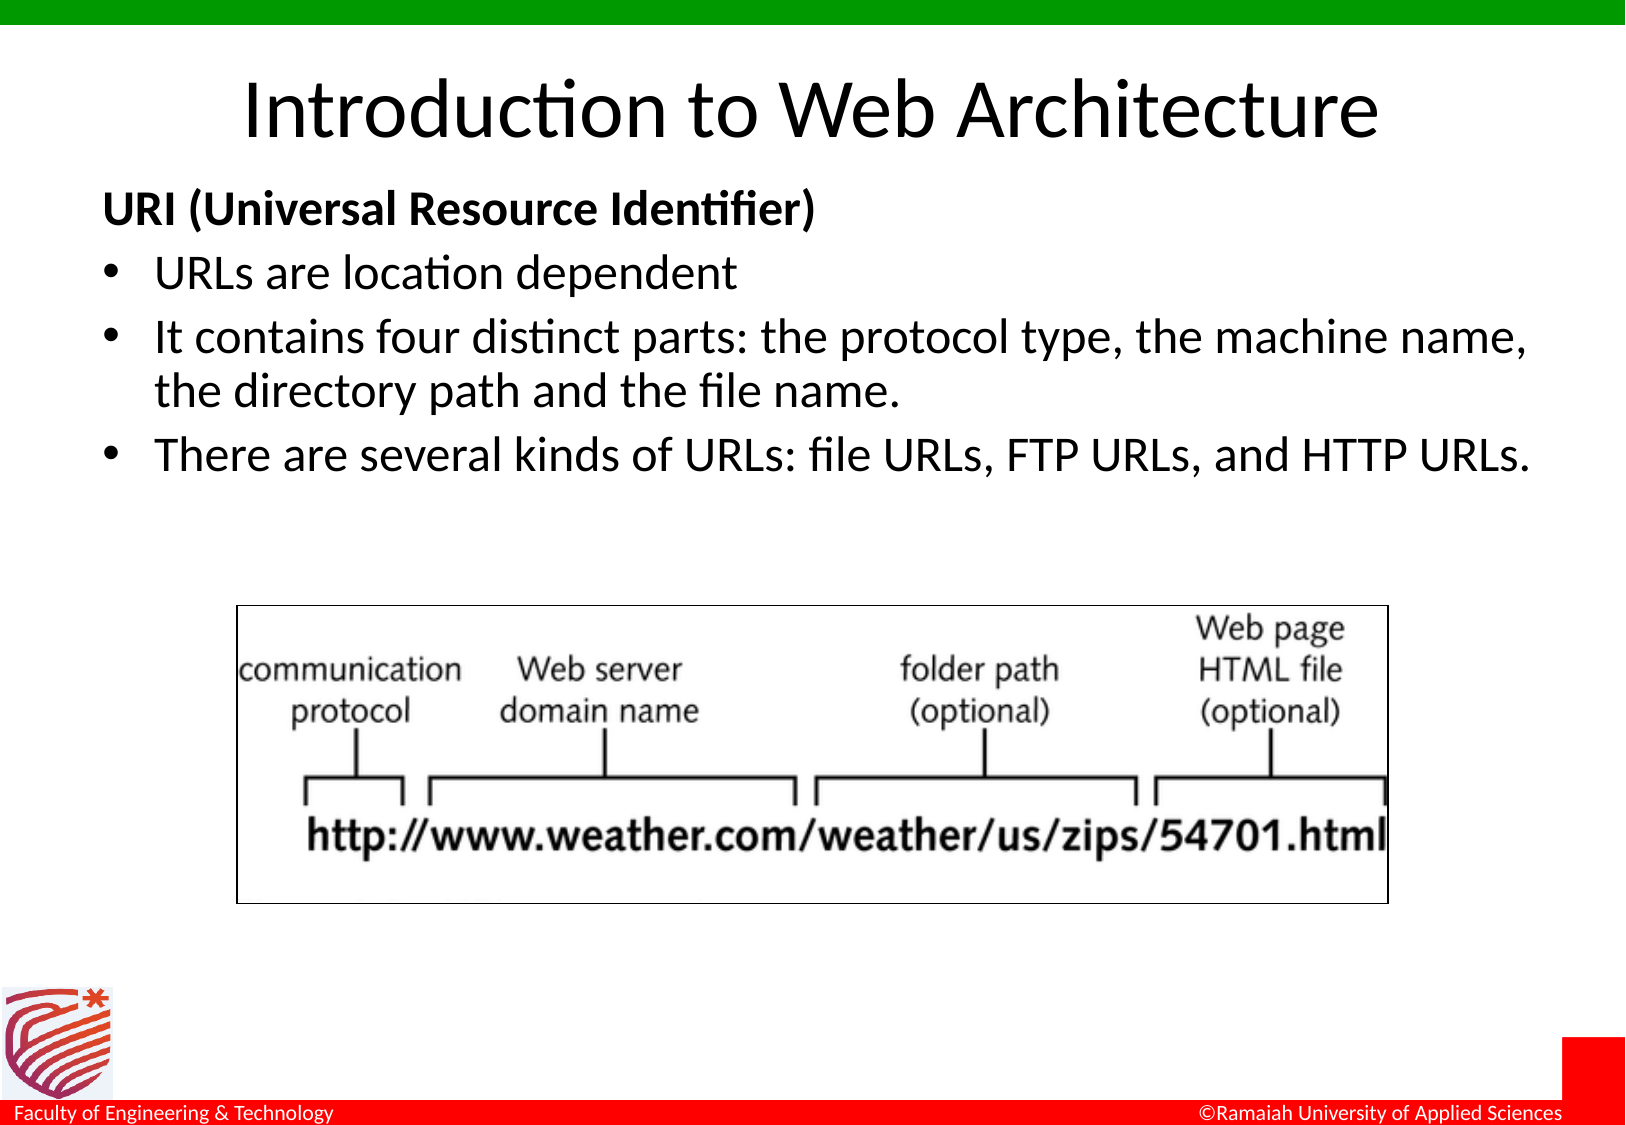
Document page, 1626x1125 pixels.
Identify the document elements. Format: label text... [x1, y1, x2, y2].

picture [237, 605, 1388, 904]
list URI (Universal Resource Identifier) URLs are location dependent It contains four distinct parts: the protocol type, the machine name, the directory path and the file name. There are several kinds of URLs: file URLs, FTP URLs, and HTTP URLs. [87, 174, 1550, 1038]
picture [2, 987, 113, 1100]
title Introduction to Web Architecture [81, 45, 1544, 233]
